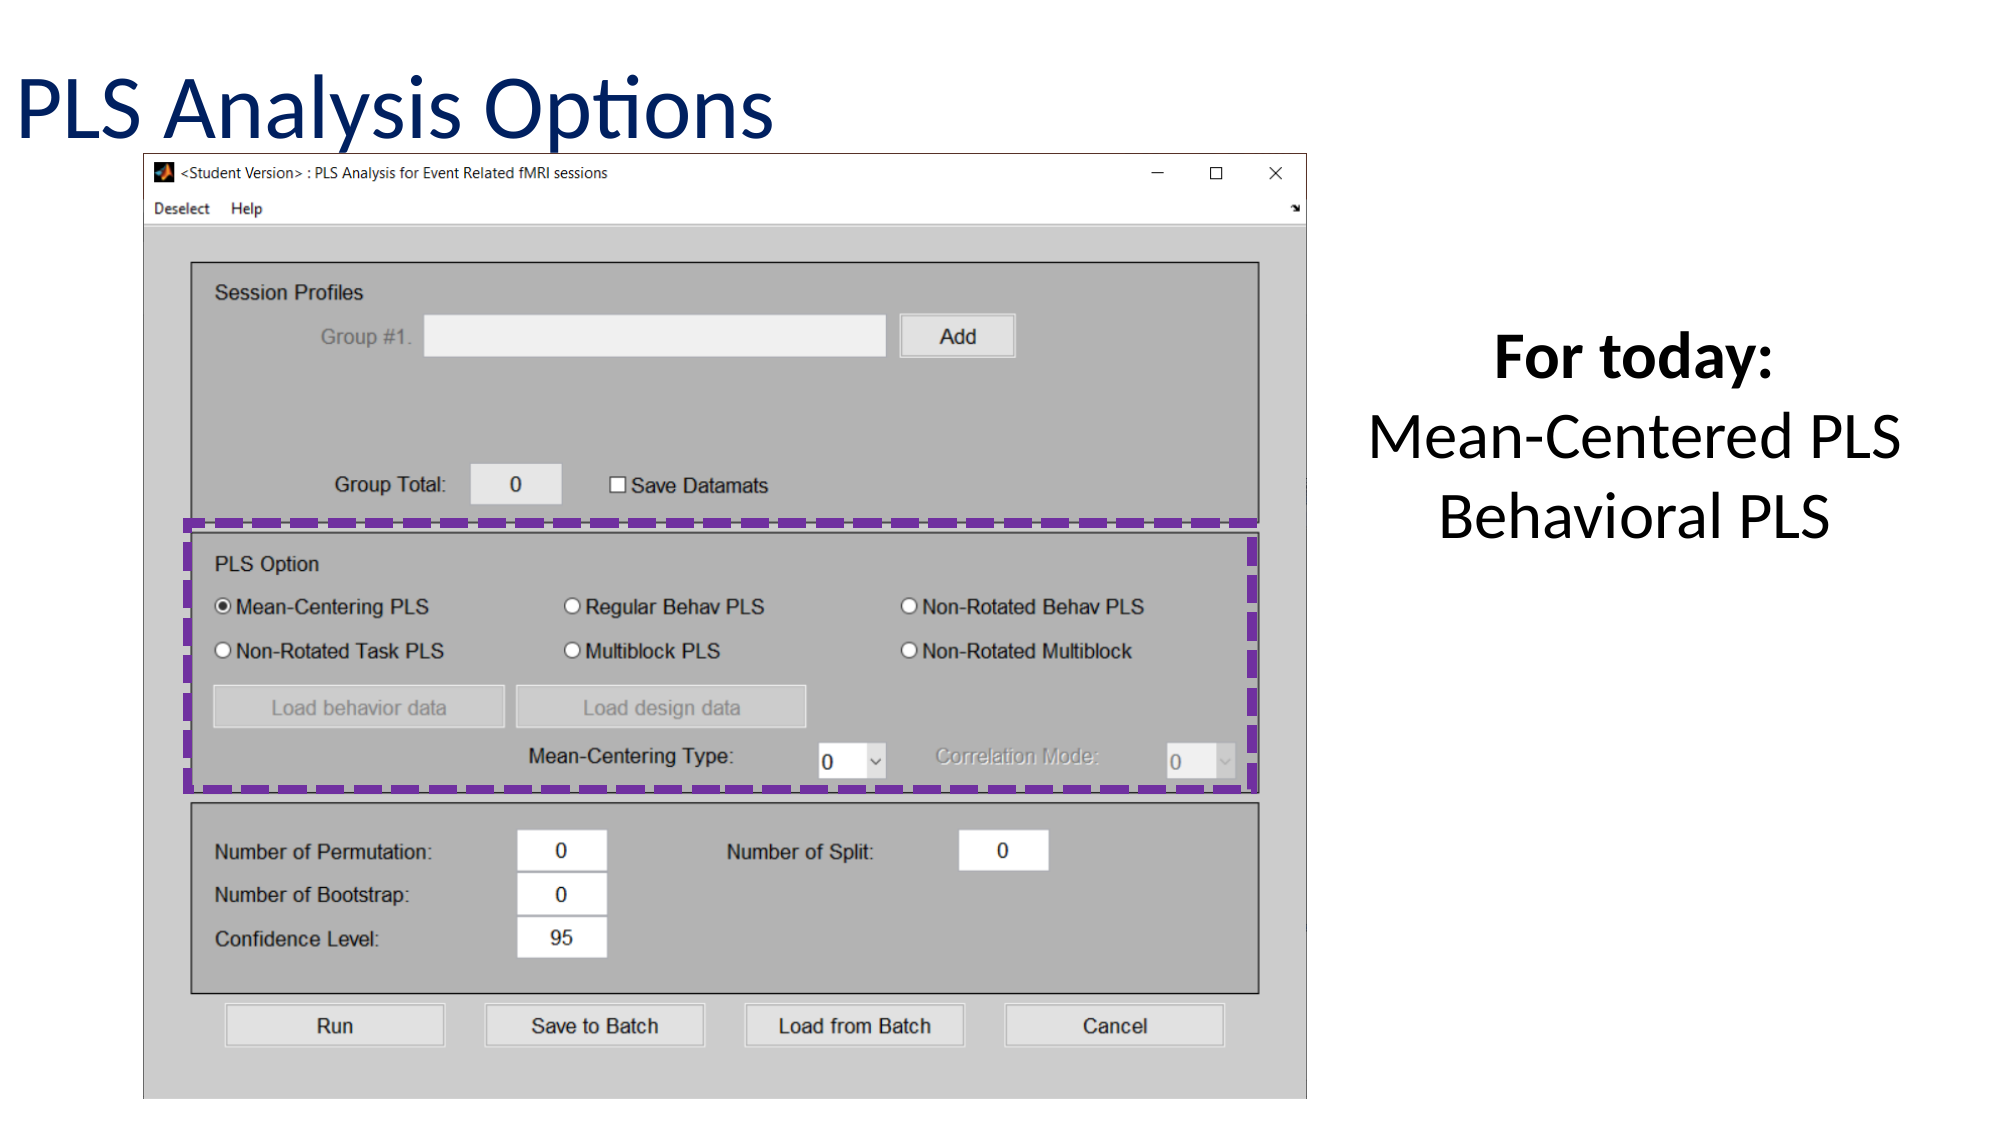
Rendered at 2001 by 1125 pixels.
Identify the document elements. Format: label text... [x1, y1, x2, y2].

text_box For today: Mean-Centered PLS Behavioral PLS [1352, 304, 1918, 560]
title PLS Analysis Options [0, 0, 1725, 218]
picture [143, 153, 1307, 1099]
